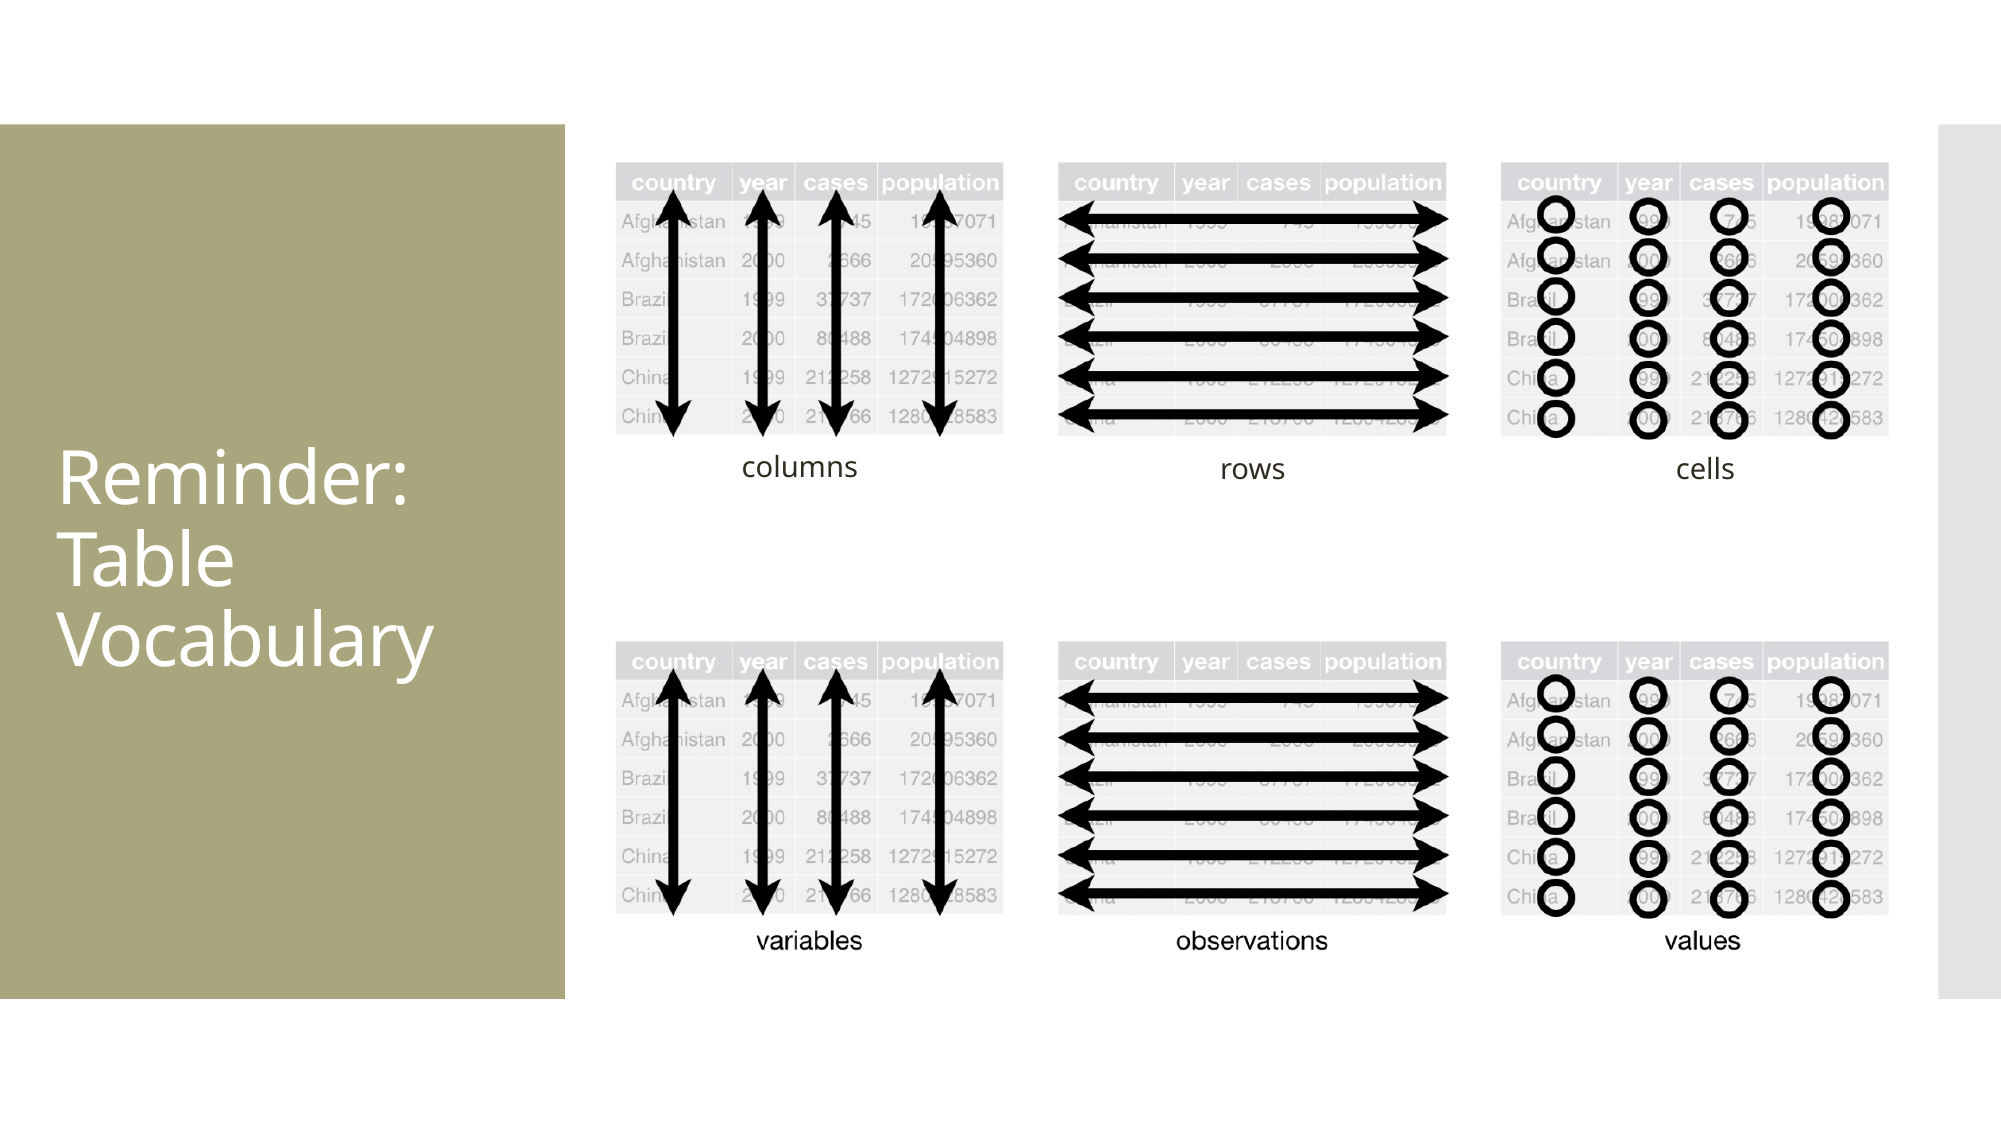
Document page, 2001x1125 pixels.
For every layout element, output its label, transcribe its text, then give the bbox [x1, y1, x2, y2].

picture [579, 128, 1909, 517]
title Reminder: Table Vocabulary [41, 184, 525, 940]
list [579, 608, 1909, 996]
